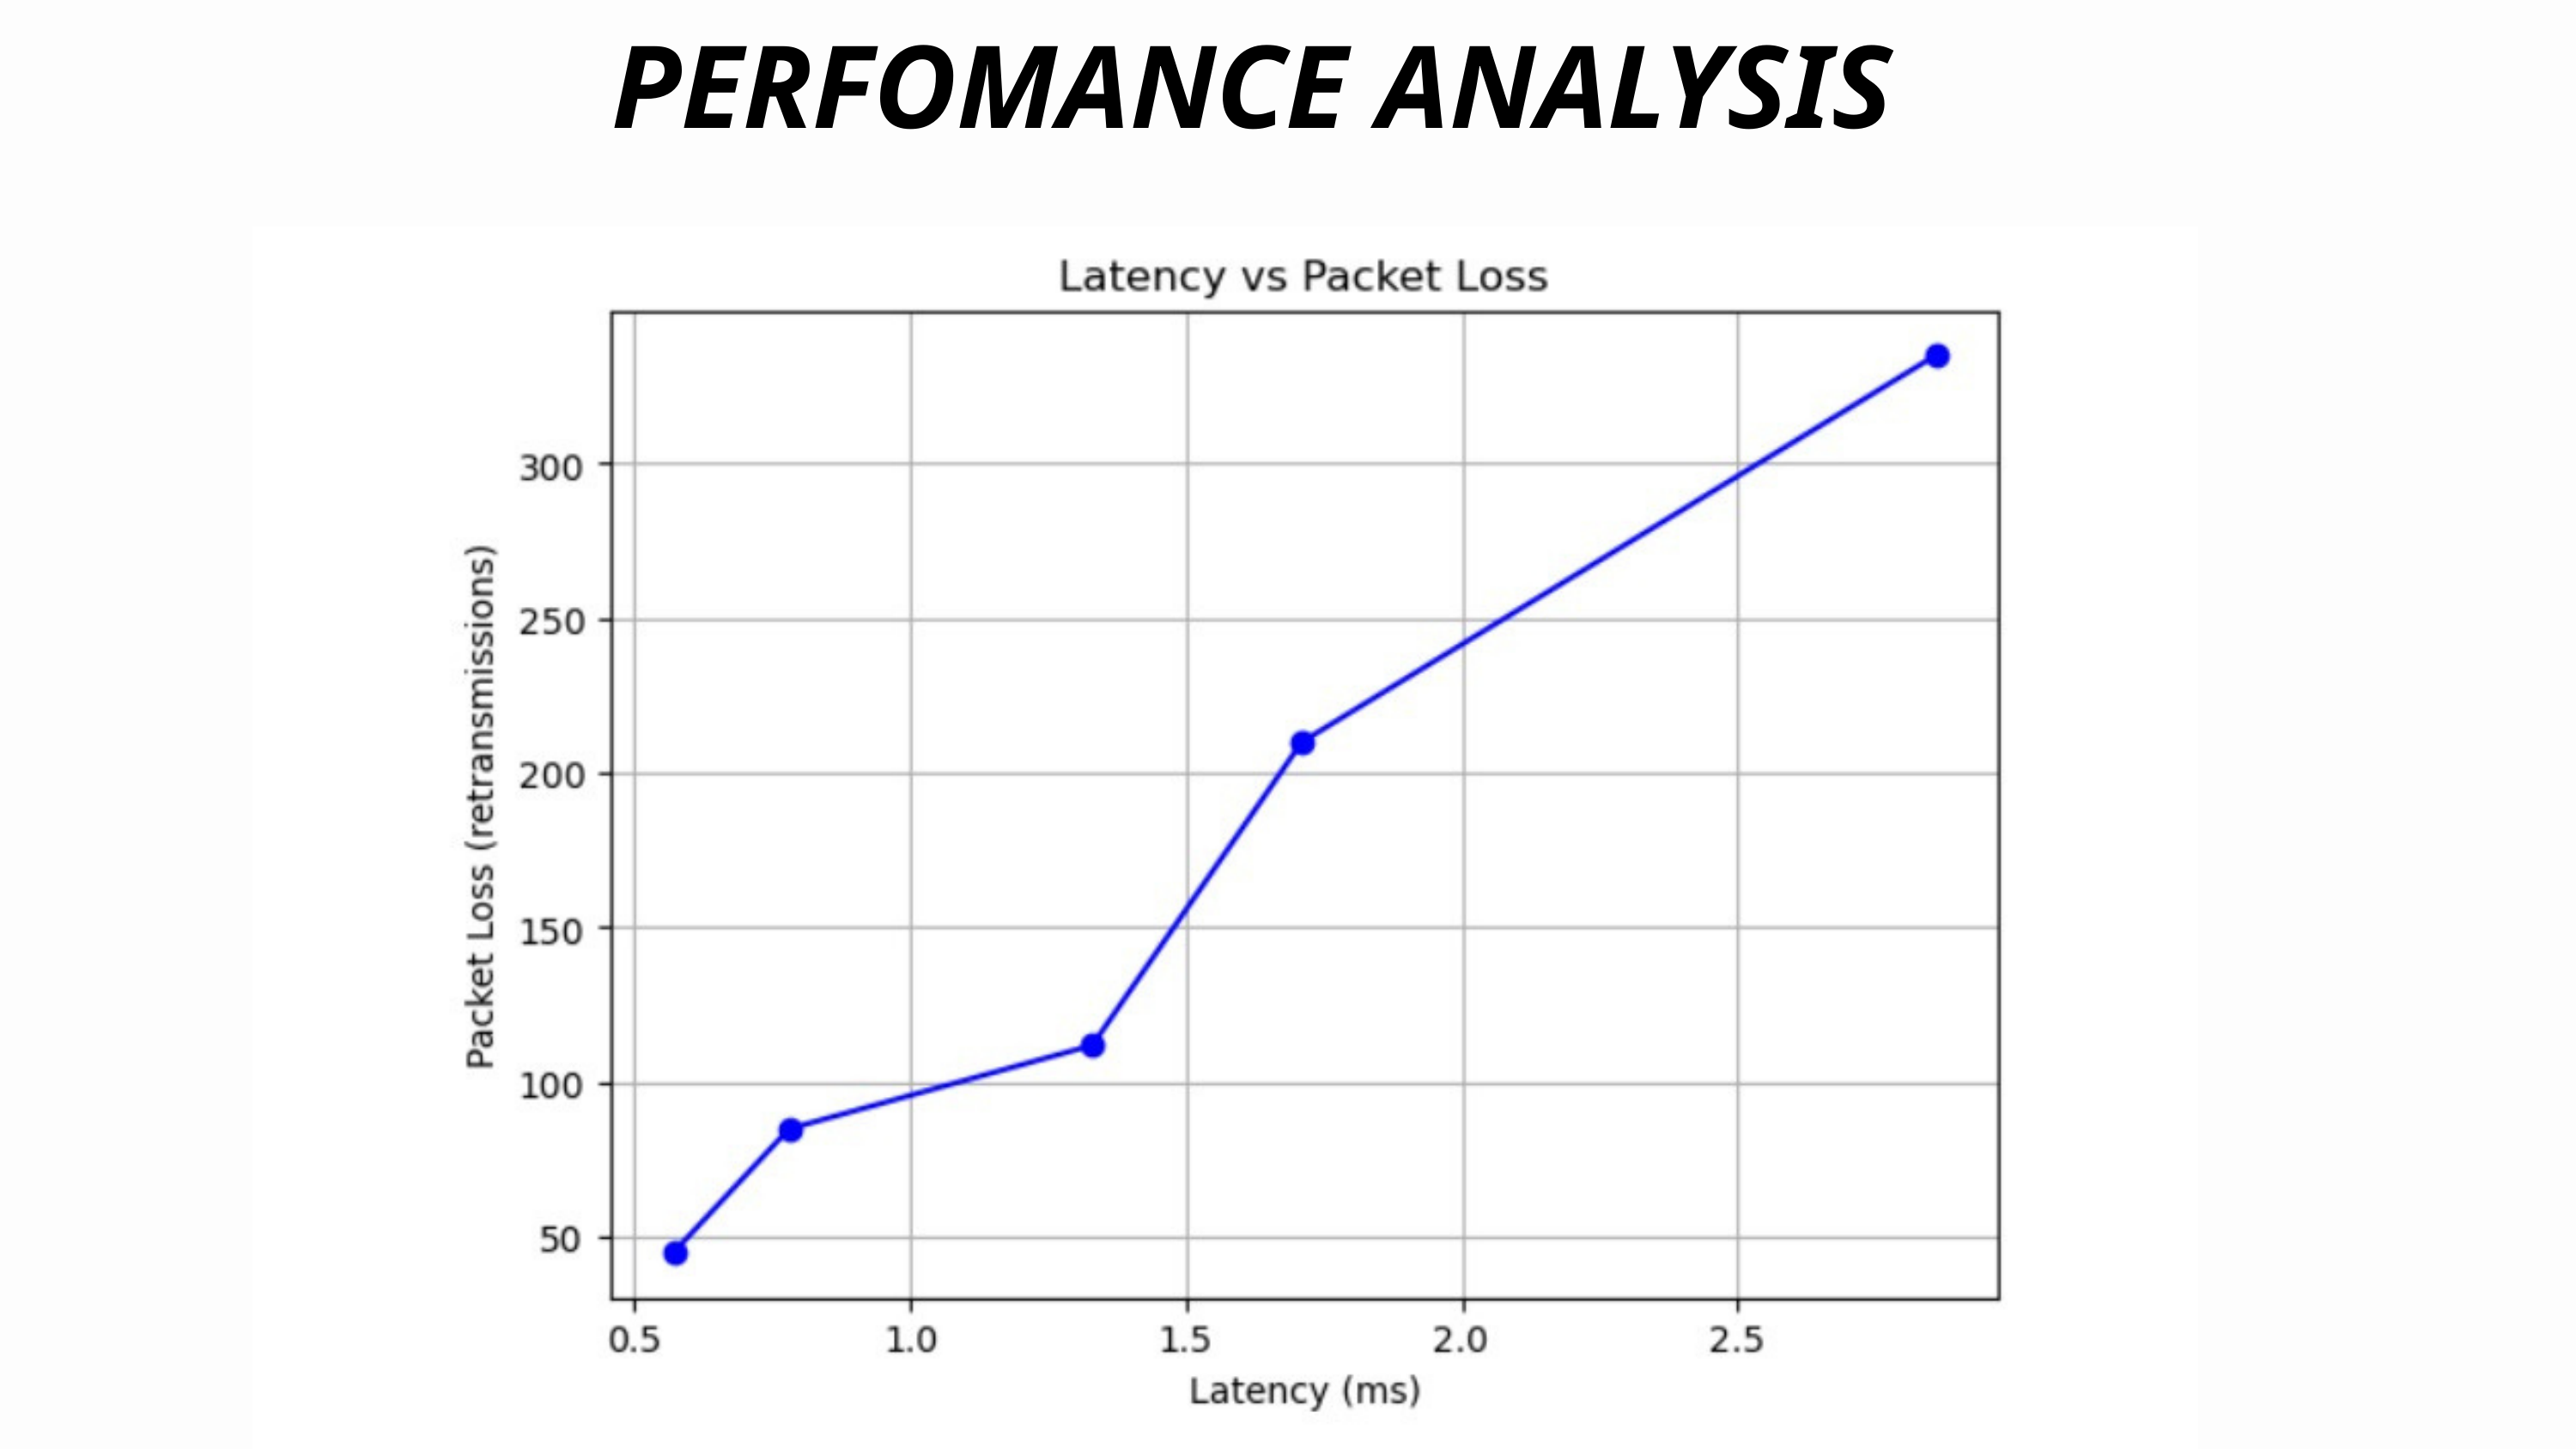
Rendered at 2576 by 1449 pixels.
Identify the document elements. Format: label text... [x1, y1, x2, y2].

text_box PERFOMANCE ANALYSIS [448, 0, 2057, 151]
text_box [252, 227, 2198, 1449]
